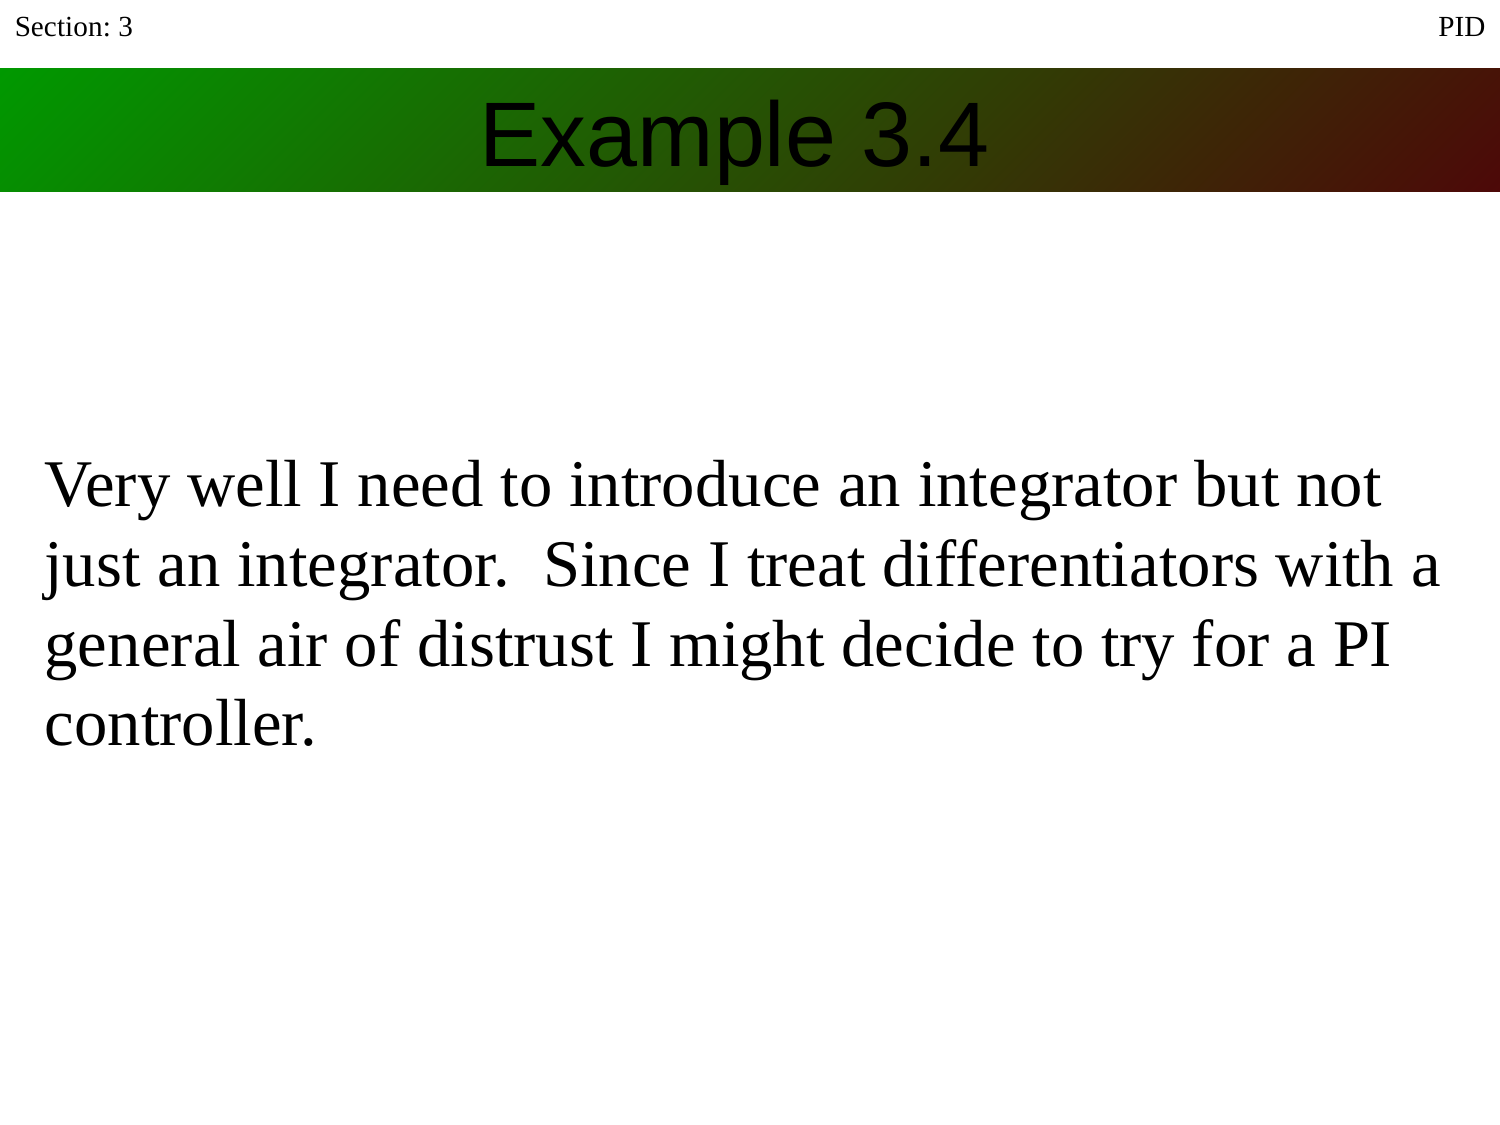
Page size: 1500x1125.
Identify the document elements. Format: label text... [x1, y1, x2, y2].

text_box Very well I need to introduce an integrator but not just an integrator. Since I treat differentiators with a general air of distrust I might decide to try for a PI controller. [29, 431, 1470, 767]
title Example 3.4 [97, 58, 1373, 203]
text_box Section: 3 [0, 0, 266, 50]
text_box PID [1143, 0, 1500, 50]
text_box [0, 68, 97, 192]
text_box [1373, 68, 1500, 192]
